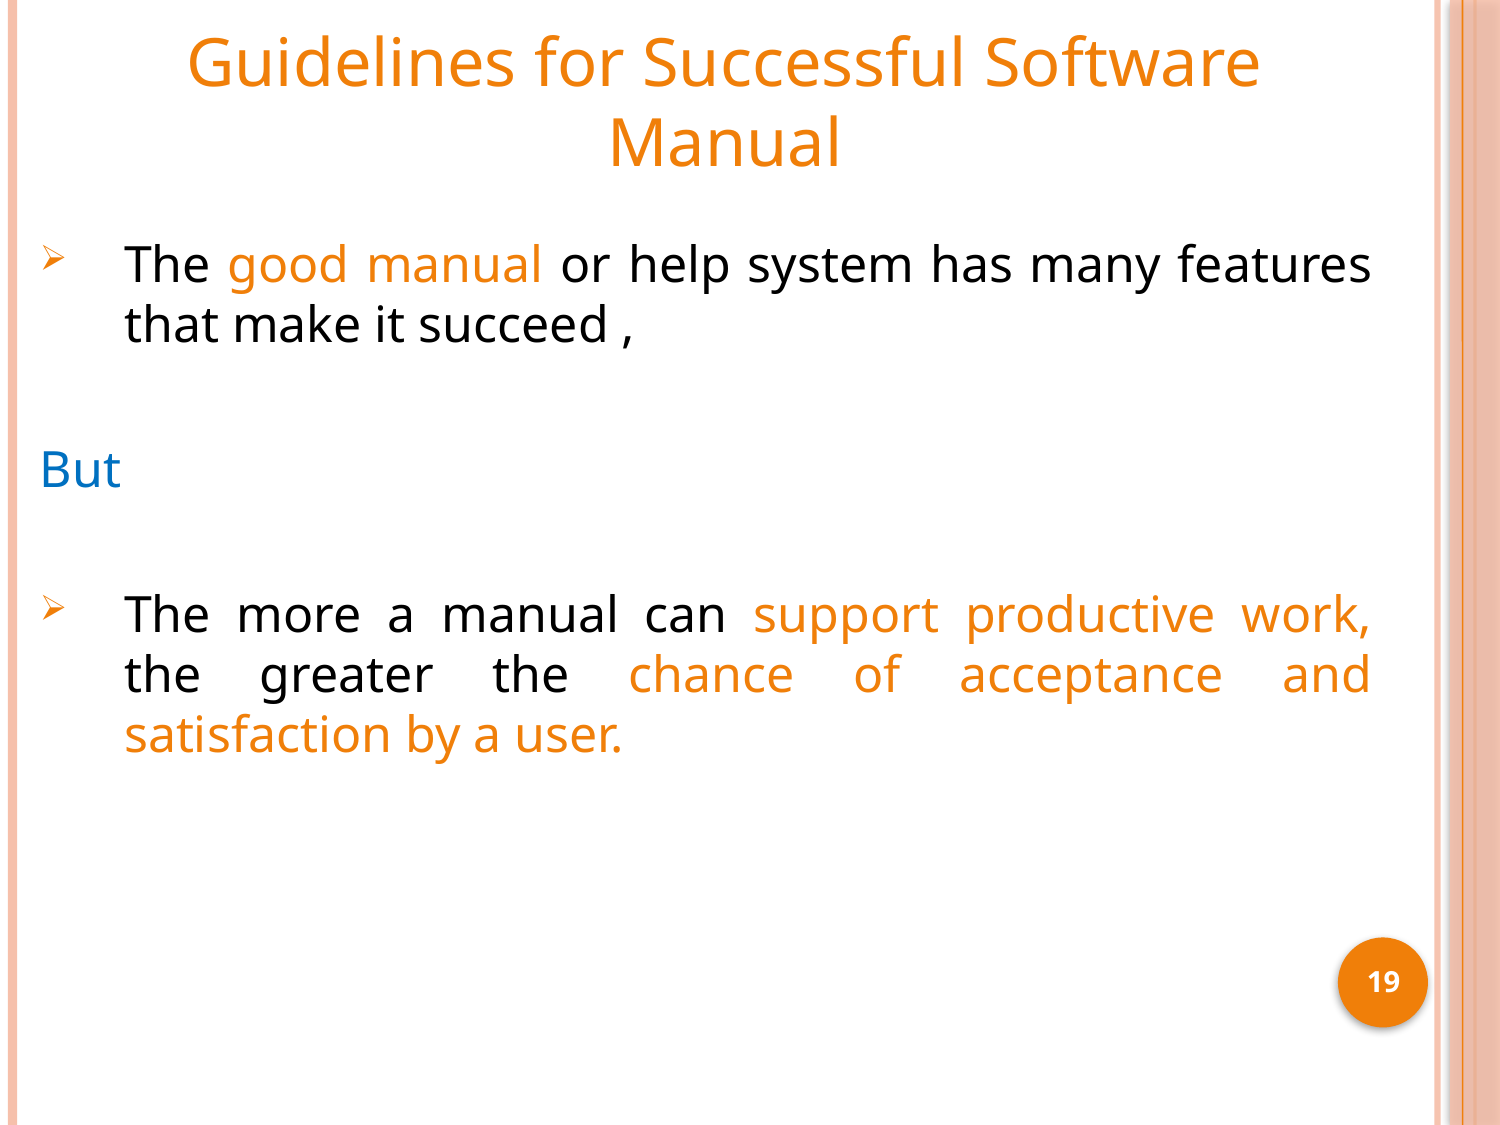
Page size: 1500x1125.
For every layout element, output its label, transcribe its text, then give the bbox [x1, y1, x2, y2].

slide_number 19 [1333, 940, 1434, 1027]
list The good manual or help system has many features that make it succeed , But The more a manual can support productive work, the greater the chance of acceptance and satisfaction by a user. [24, 224, 1388, 1075]
title Guidelines for Successful Software Manual [112, 0, 1338, 188]
